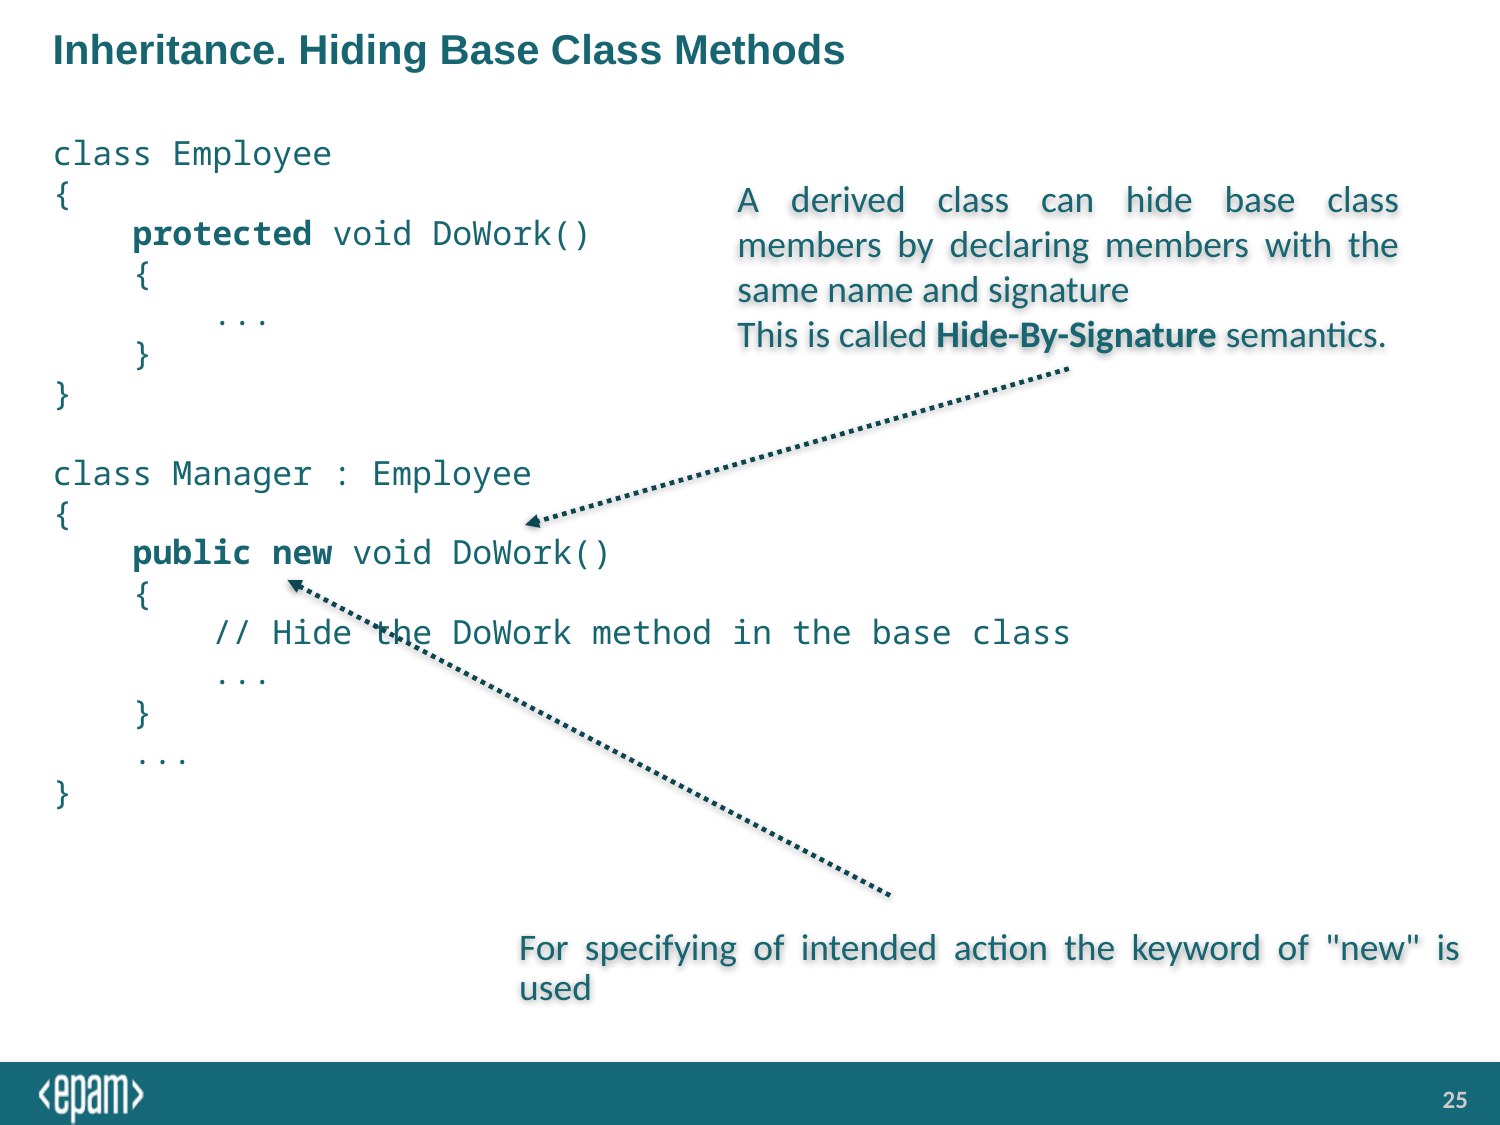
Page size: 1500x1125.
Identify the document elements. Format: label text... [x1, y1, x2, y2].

text_box For specifying of intended action the keyword of "new" is used [499, 924, 1481, 1013]
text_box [287, 579, 891, 896]
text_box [524, 368, 1069, 526]
text_box A derived class can hide base class members by declaring members with the same name and signature This is called Hide-By-Signature semantics. [712, 161, 1426, 369]
text_box class Employee { protected void DoWork() { ... } } class Manager : Employee { public new void DoWork() { // Hide the DoWork method in the base class ... } ... } [35, 122, 1462, 967]
picture [38, 1074, 144, 1125]
title Inheritance. Hiding Base Class Methods [0, 0, 1500, 95]
